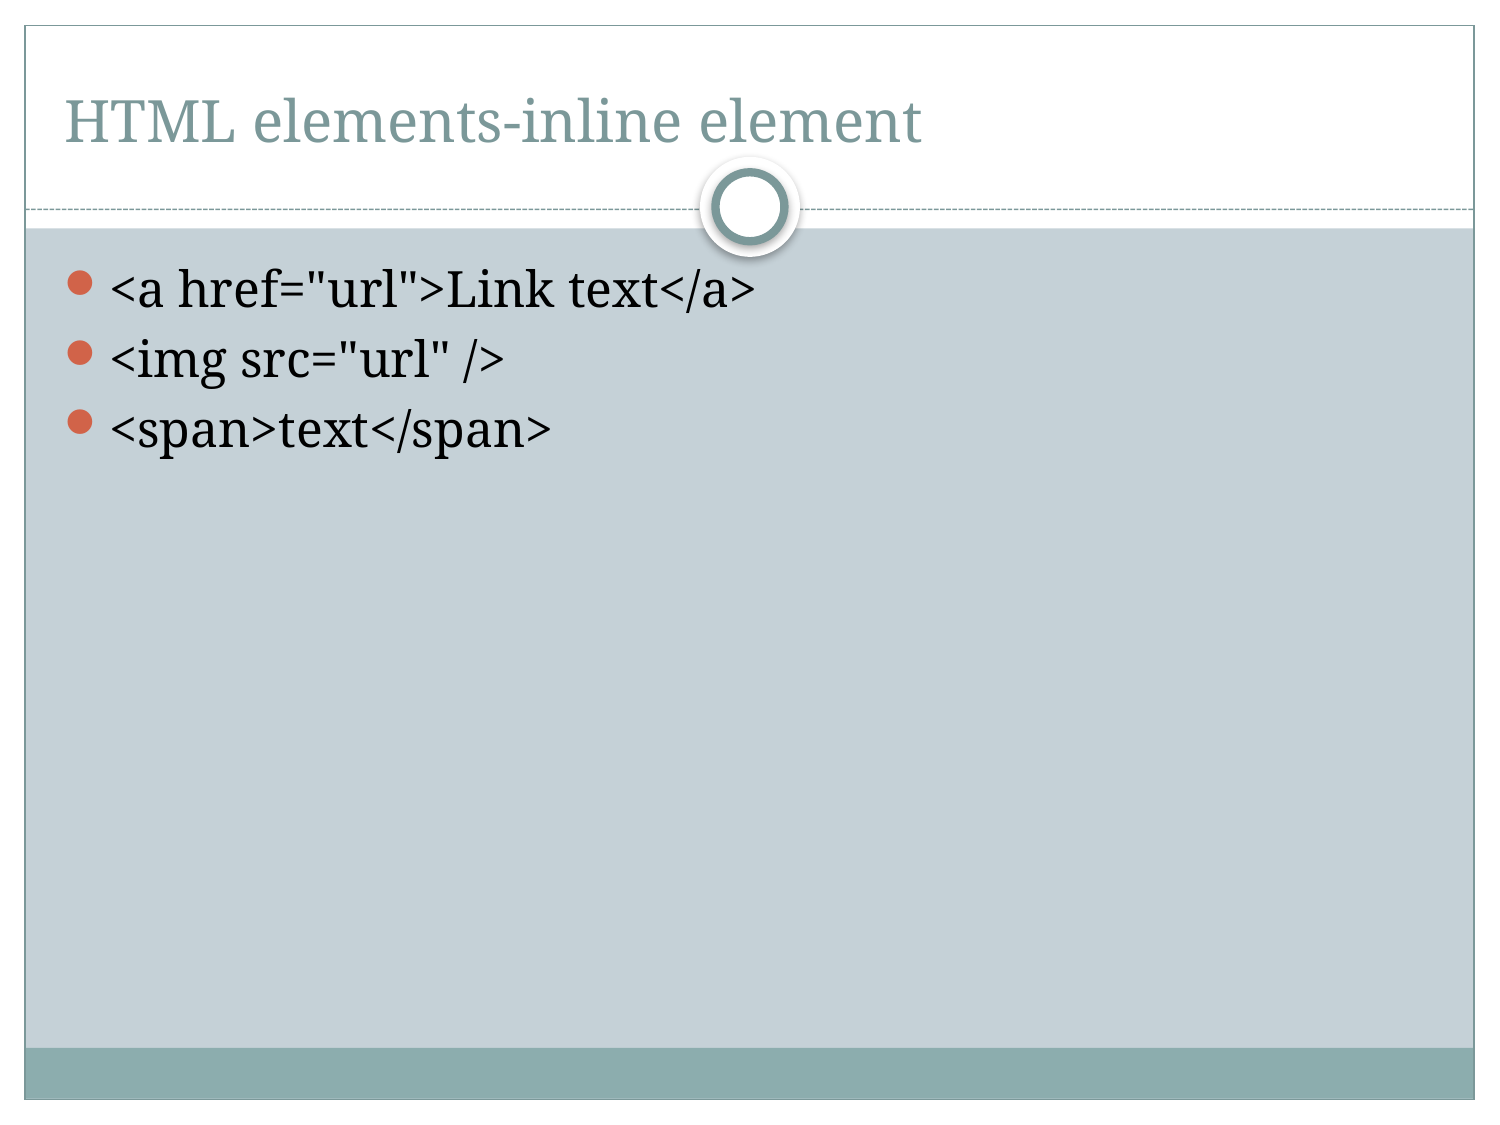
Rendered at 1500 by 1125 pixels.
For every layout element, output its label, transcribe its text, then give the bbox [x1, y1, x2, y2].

title HTML elements-inline element [49, 37, 1450, 162]
list <a href="url">Link text</a> <img src="url" /> <span>text</span> [49, 250, 1445, 1001]
